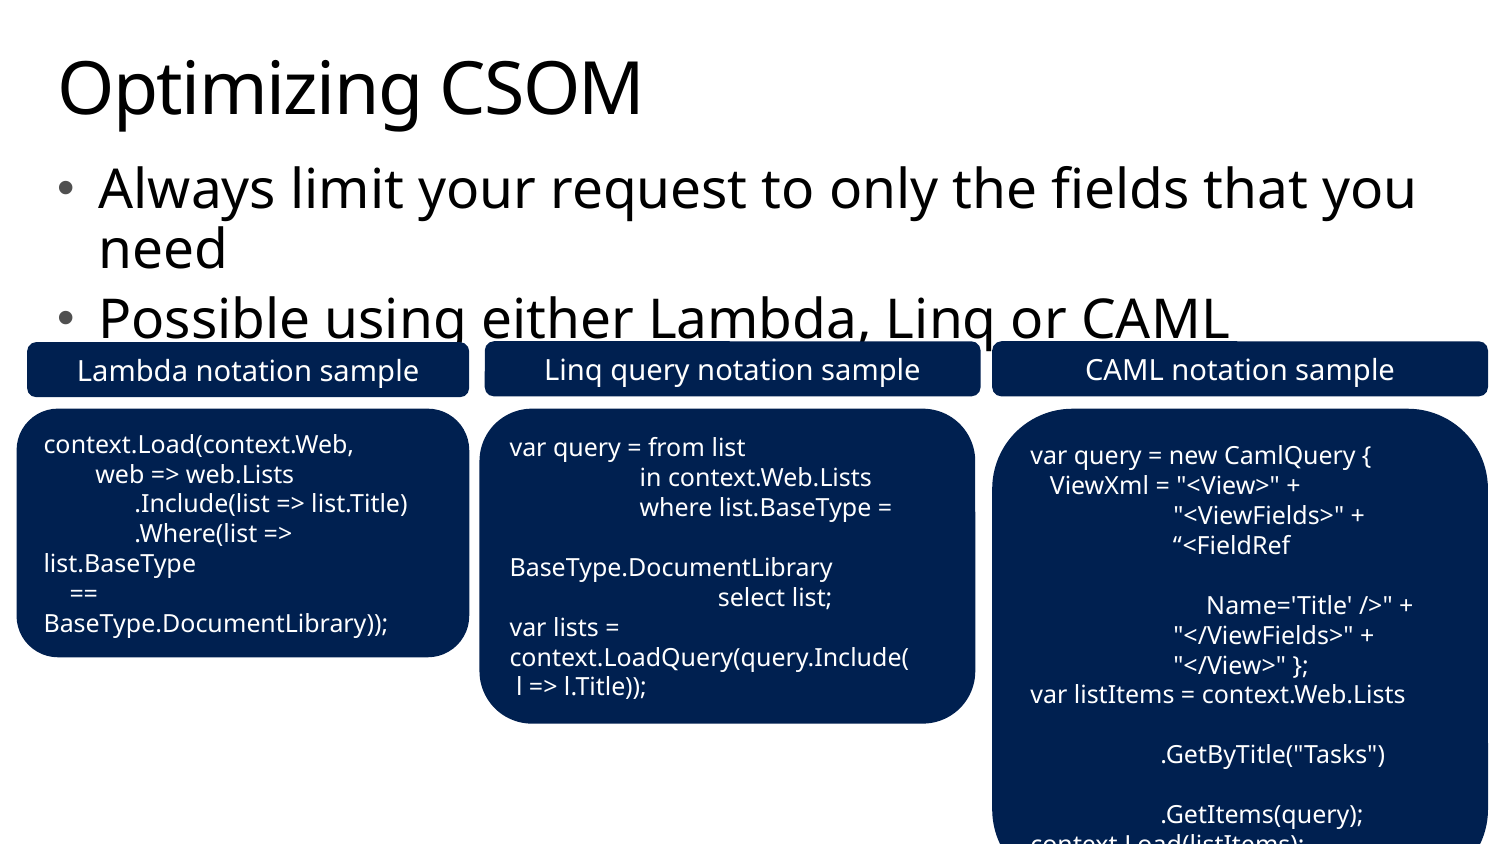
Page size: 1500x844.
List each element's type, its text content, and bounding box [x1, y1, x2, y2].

text_box Lambda notation sample [27, 342, 470, 398]
text_box Linq query notation sample [484, 341, 981, 397]
text_box context.Load(context.Web, web => web.Lists .Include(list => list.Title) .Where(list => list.BaseType == BaseType.DocumentLibrary)); [16, 408, 470, 658]
text_box var query = new CamlQuery { ViewXml = "<View>" + "<ViewFields>" + “<FieldRef Name='Title' />" + "</ViewFields>" + "</View>" }; var listItems = context.Web.Lists .GetByTitle("Tasks") .GetItems(query); context.Load(listItems); [992, 408, 1489, 844]
list Always limit your request to only the fields that you need Possible using either Lambda, Linq or CAML [33, 147, 1467, 324]
text_box var query = from list in context.Web.Lists where list.BaseType = BaseType.DocumentLibrary select list; var lists = context.LoadQuery(query.Include( l => l.Title)); [479, 408, 976, 724]
title Optimizing CSOM [33, 35, 1468, 147]
text_box CAML notation sample [992, 341, 1489, 397]
